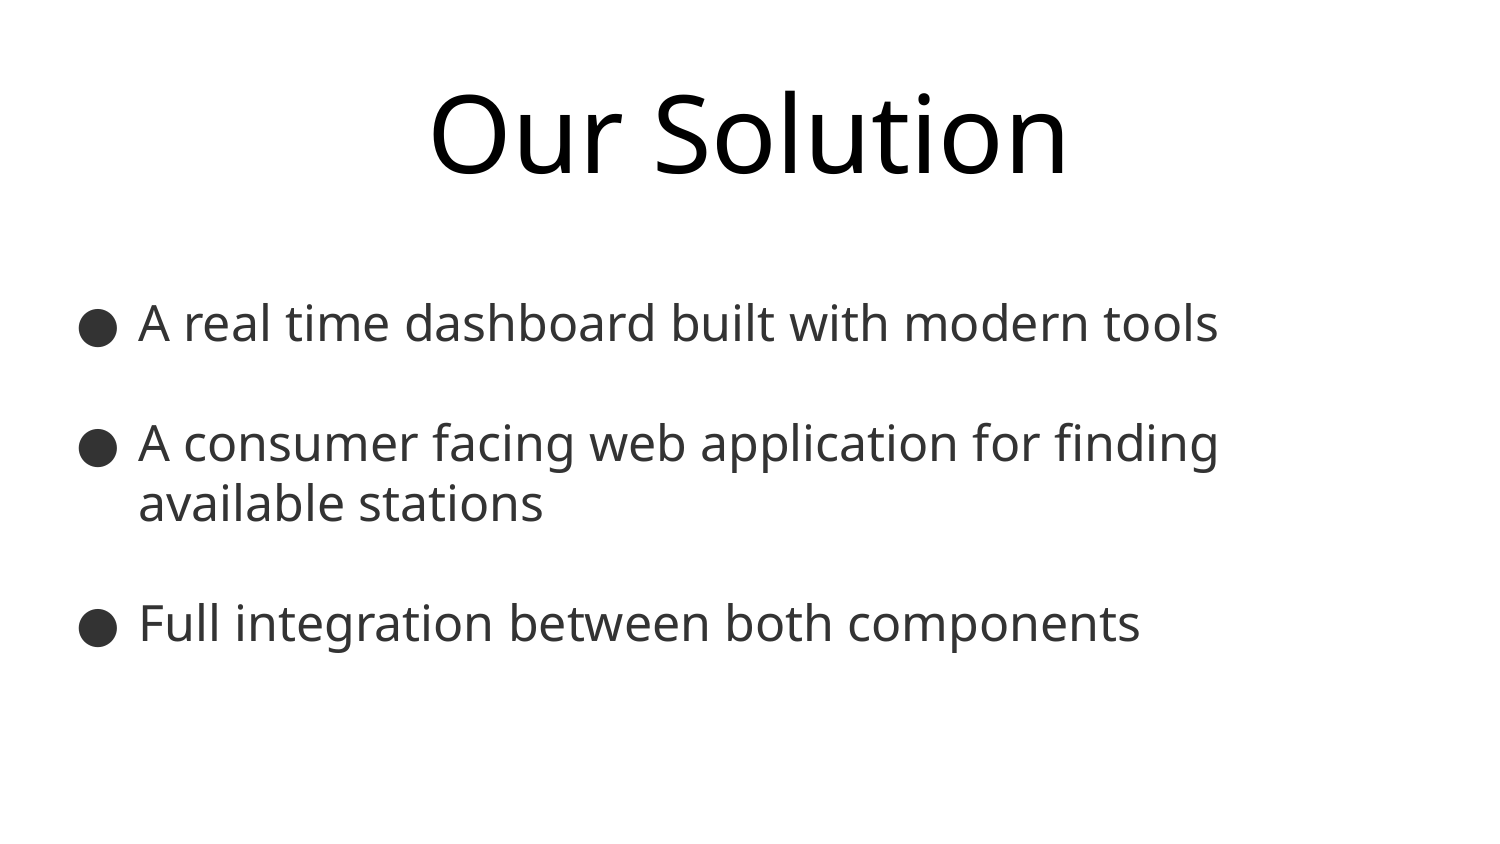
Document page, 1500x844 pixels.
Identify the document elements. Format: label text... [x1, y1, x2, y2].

title Our Solution [51, 63, 1449, 210]
text_box A real time dashboard built with modern tools A consumer facing web application for finding available stations Full integration between both components [48, 276, 1452, 798]
